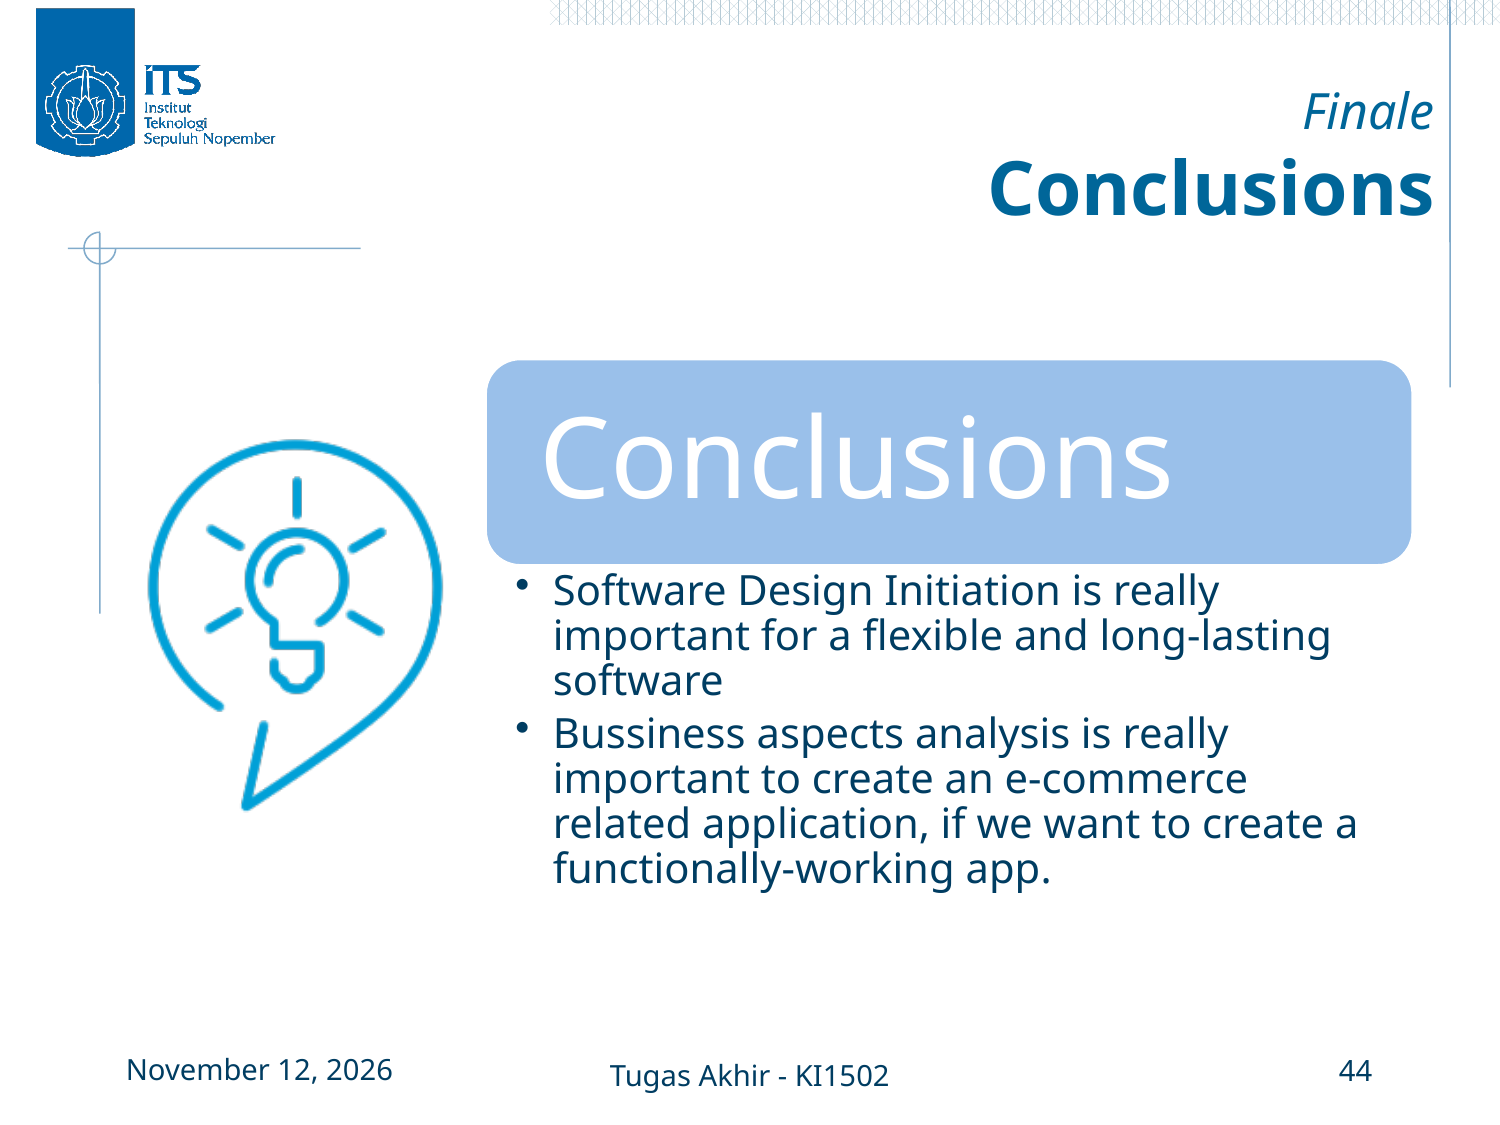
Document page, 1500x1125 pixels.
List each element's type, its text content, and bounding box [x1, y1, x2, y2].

picture [27, 0, 282, 165]
picture [137, 431, 452, 818]
slide_number 44 [1074, 1025, 1388, 1100]
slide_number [110, 1023, 424, 1099]
footer Tugas Akhir - KI1502 [512, 1025, 988, 1100]
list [485, 262, 1413, 988]
title Finale Conclusions [174, 50, 1450, 238]
